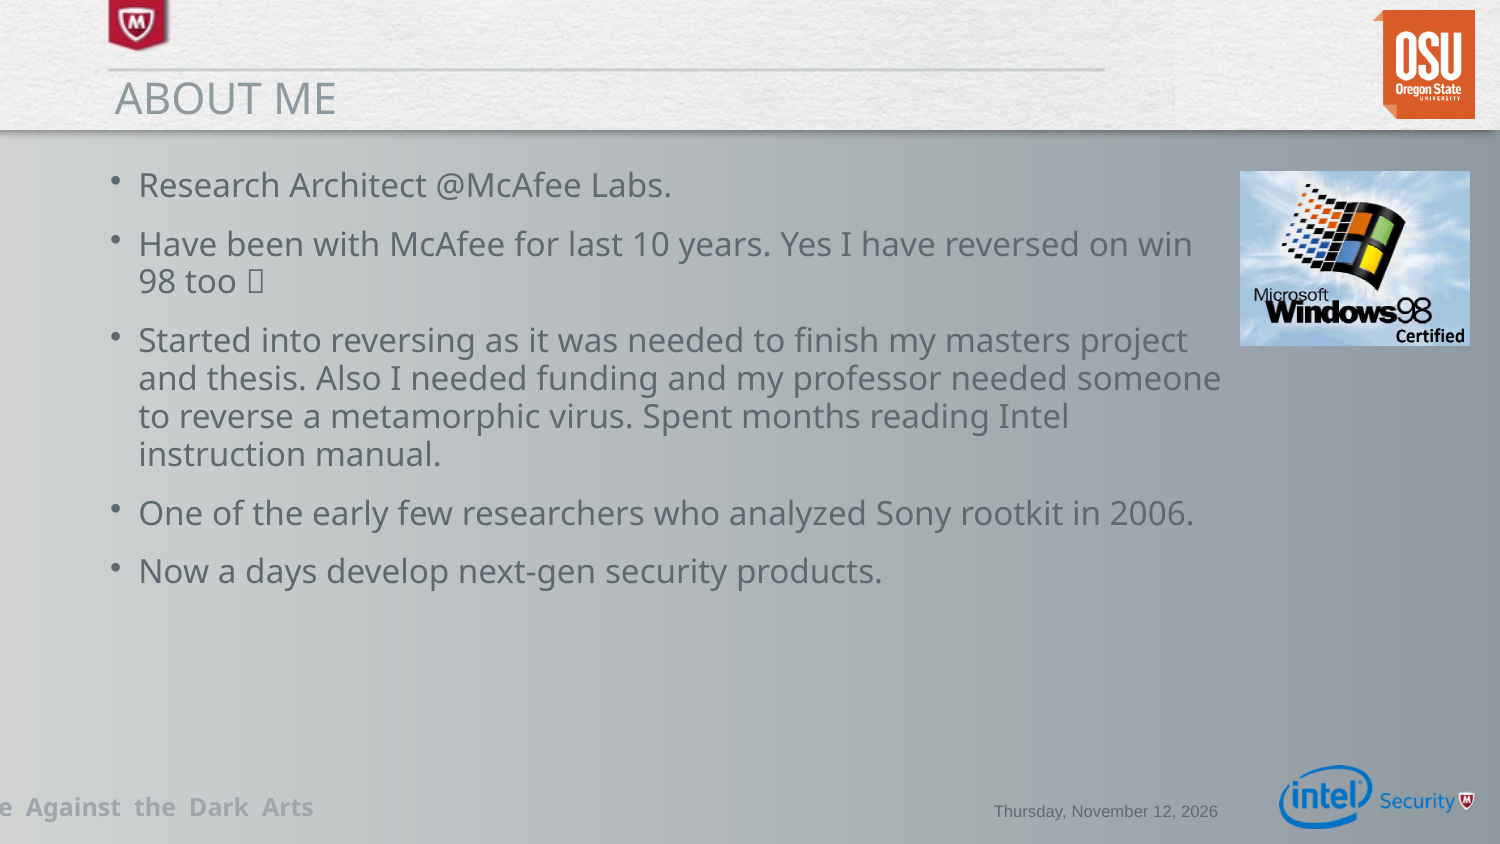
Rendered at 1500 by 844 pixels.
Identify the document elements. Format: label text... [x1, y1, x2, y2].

picture [1239, 171, 1470, 346]
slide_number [974, 795, 1238, 823]
picture [0, 0, 1500, 130]
list Research Architect @McAfee Labs. Have been with McAfee for last 10 years. Yes I have reversed on win 98 too  Started into reversing as it was needed to finish my masters project and thesis. Also I needed funding and my professor needed someone to reverse a metamorphic virus. Spent months reading Intel instruction manual. One of the early few researchers who analyzed Sony rootkit in 2006. Now a days develop next-gen security products. [94, 159, 1256, 773]
picture [1279, 765, 1475, 829]
title About me [99, 53, 1176, 148]
